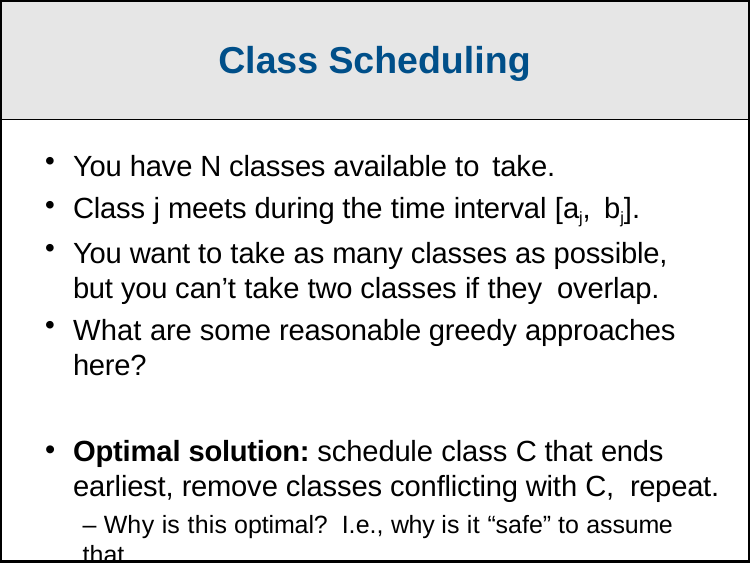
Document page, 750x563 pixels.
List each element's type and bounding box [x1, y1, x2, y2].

text_box [0, 0, 750, 563]
